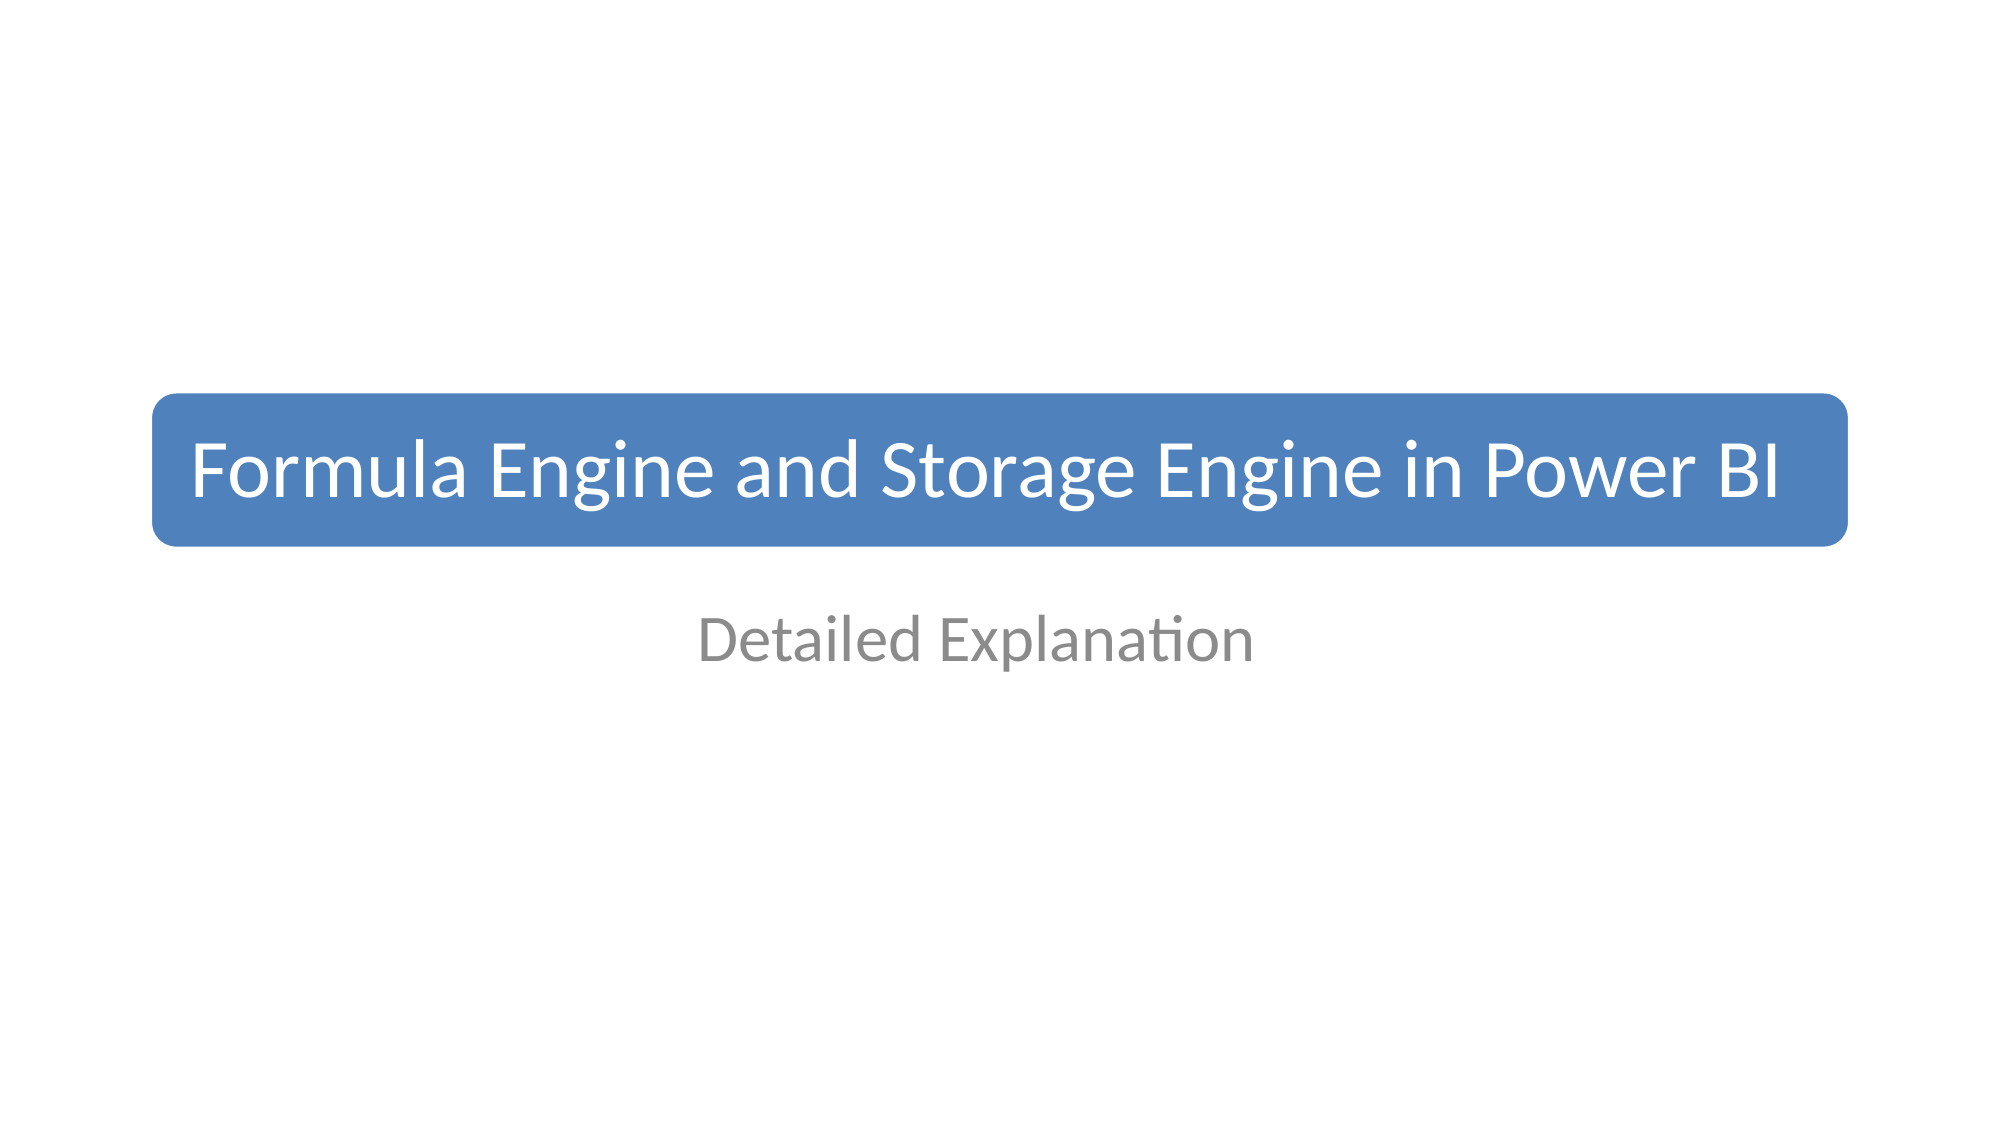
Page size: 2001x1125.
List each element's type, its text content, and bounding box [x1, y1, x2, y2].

subtitle Detailed Explanation [276, 602, 1677, 688]
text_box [149, 349, 1851, 591]
